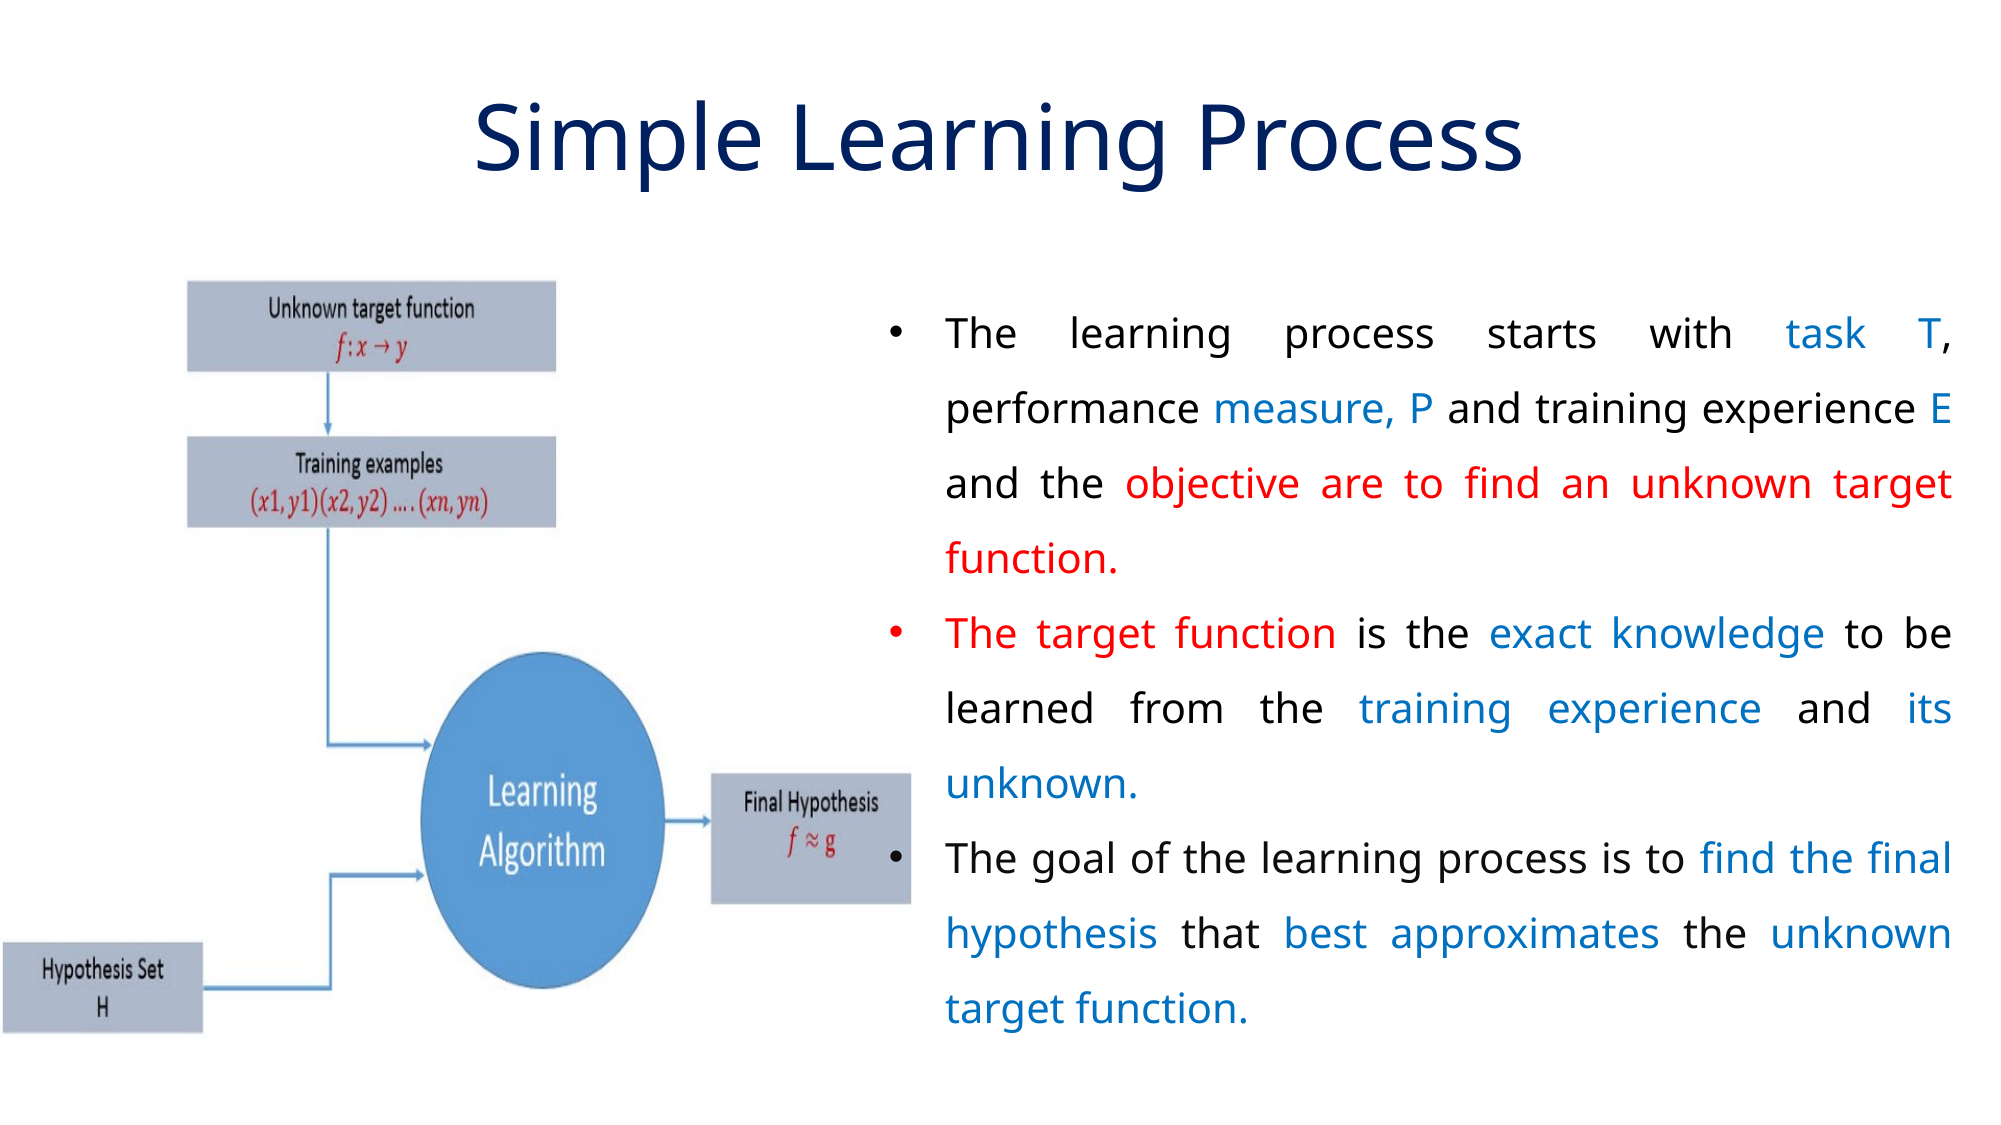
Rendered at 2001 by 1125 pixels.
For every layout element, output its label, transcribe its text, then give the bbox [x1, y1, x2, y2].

title Simple Learning Process [137, 59, 1863, 221]
text_box The learning process starts with task T, performance measure, P and training experience E and the objective are to find an unknown target function. The target function is the exact knowledge to be learned from the training experience and its unknown. The goal of the learning process is to find the final hypothesis that best approximates the unknown target function. [913, 274, 1968, 1039]
picture [0, 274, 913, 1039]
